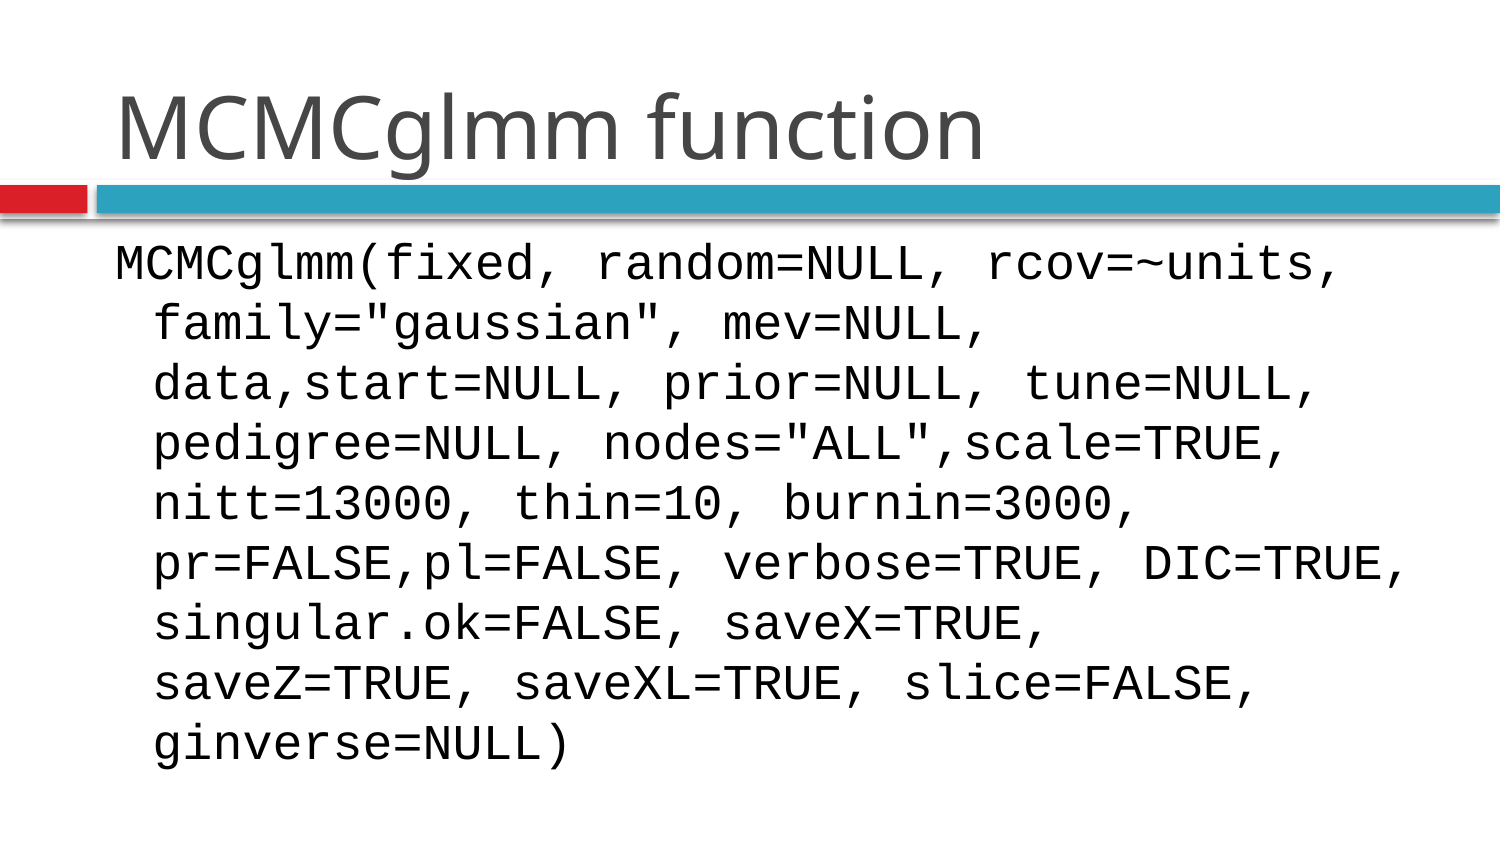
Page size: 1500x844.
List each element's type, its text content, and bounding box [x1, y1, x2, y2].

list MCMCglmm(fixed, random=NULL, rcov=~units, family="gaussian", mev=NULL, data,start=NULL, prior=NULL, tune=NULL, pedigree=NULL, nodes="ALL",scale=TRUE, nitt=13000, thin=10, burnin=3000, pr=FALSE,pl=FALSE, verbose=TRUE, DIC=TRUE, singular.ok=FALSE, saveX=TRUE, saveZ=TRUE, saveXL=TRUE, slice=FALSE, ginverse=NULL) [99, 221, 1438, 844]
title MCMCglmm function [99, 19, 1438, 185]
